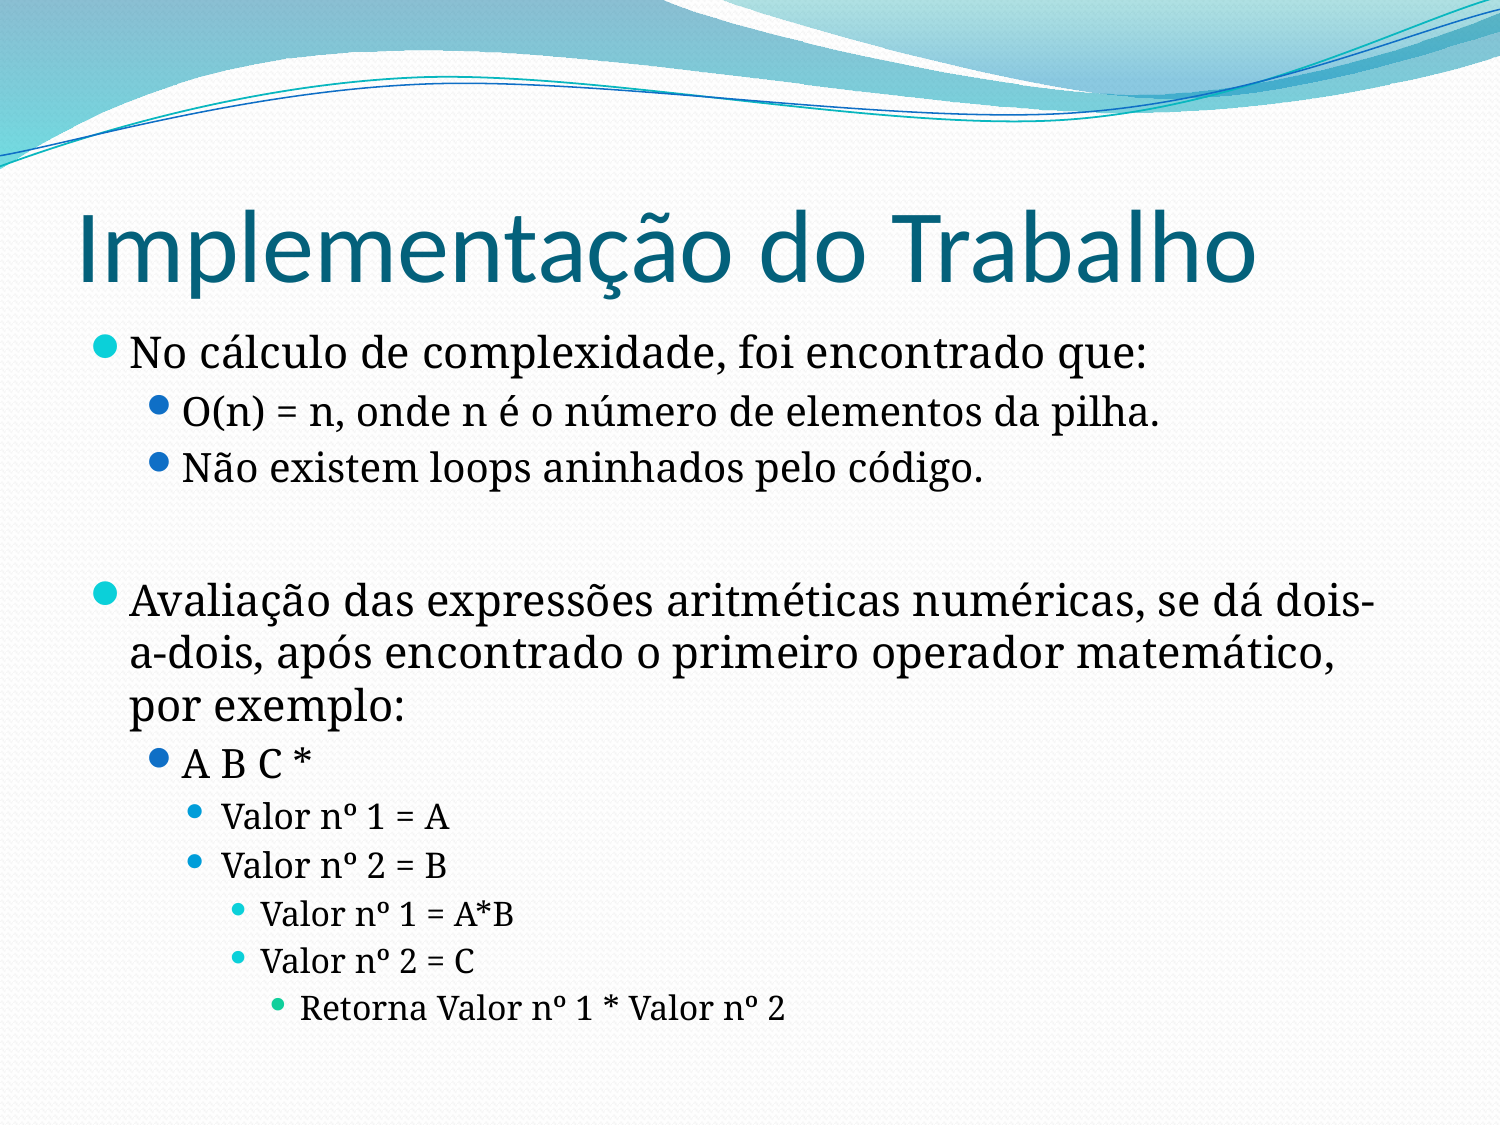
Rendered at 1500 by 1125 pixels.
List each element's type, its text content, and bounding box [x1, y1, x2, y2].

title Implementação do Trabalho [75, 115, 1425, 303]
list No cálculo de complexidade, foi encontrado que: O(n) = n, onde n é o número de elementos da pilha. Não existem loops aninhados pelo código. Avaliação das expressões aritméticas numéricas, se dá dois-a-dois, após encontrado o primeiro operador matemático, por exemplo: A B C * Valor nº 1 = A Valor nº 2 = B Valor nº 1 = A*B Valor nº 2 = C Retorna Valor nº 1 * Valor nº 2 [75, 317, 1425, 1038]
